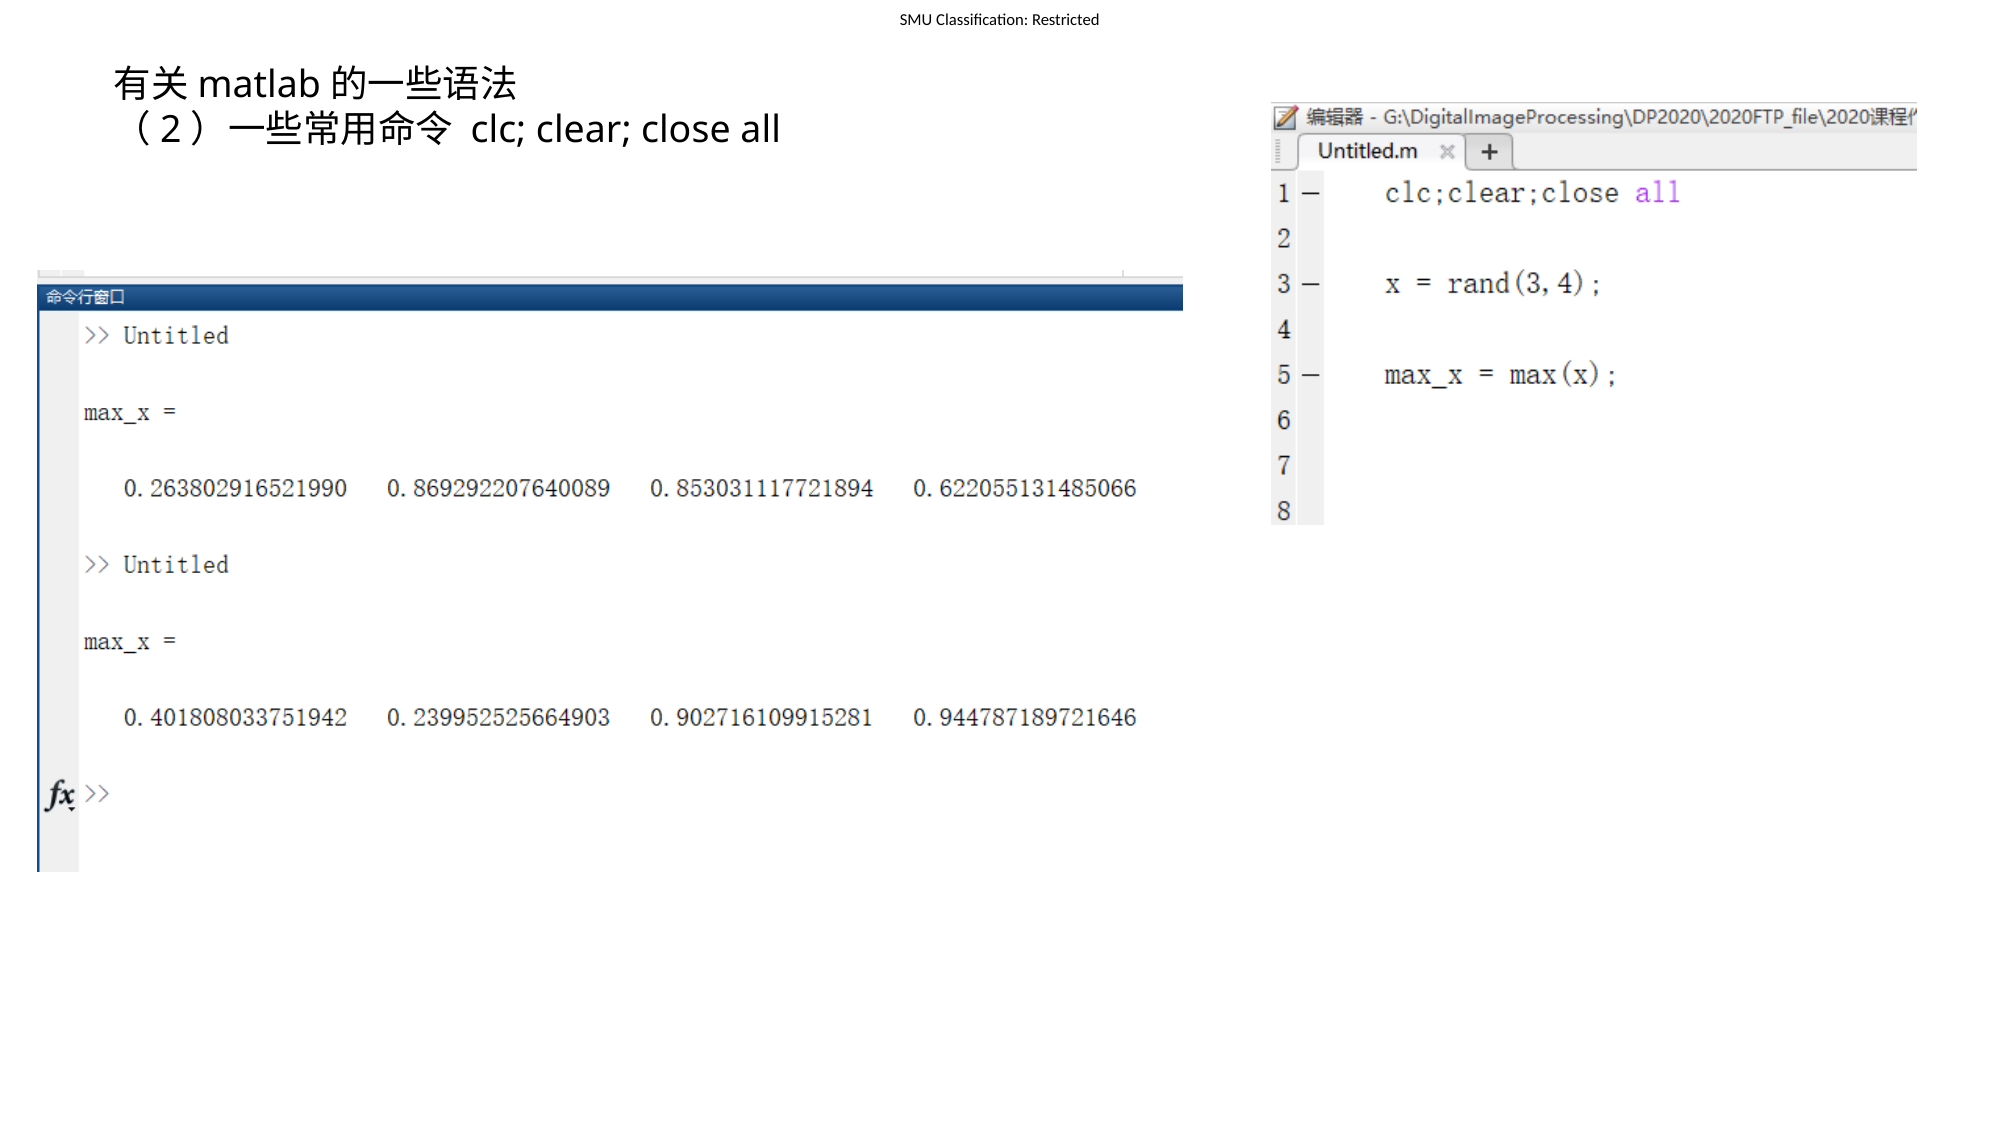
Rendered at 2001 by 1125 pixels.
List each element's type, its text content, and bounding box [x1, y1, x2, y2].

picture [1271, 102, 1917, 525]
text_box 有关matlab的一些语法 （2）一些常用命令 clc; clear; close all [99, 52, 949, 203]
picture [36, 270, 1183, 872]
